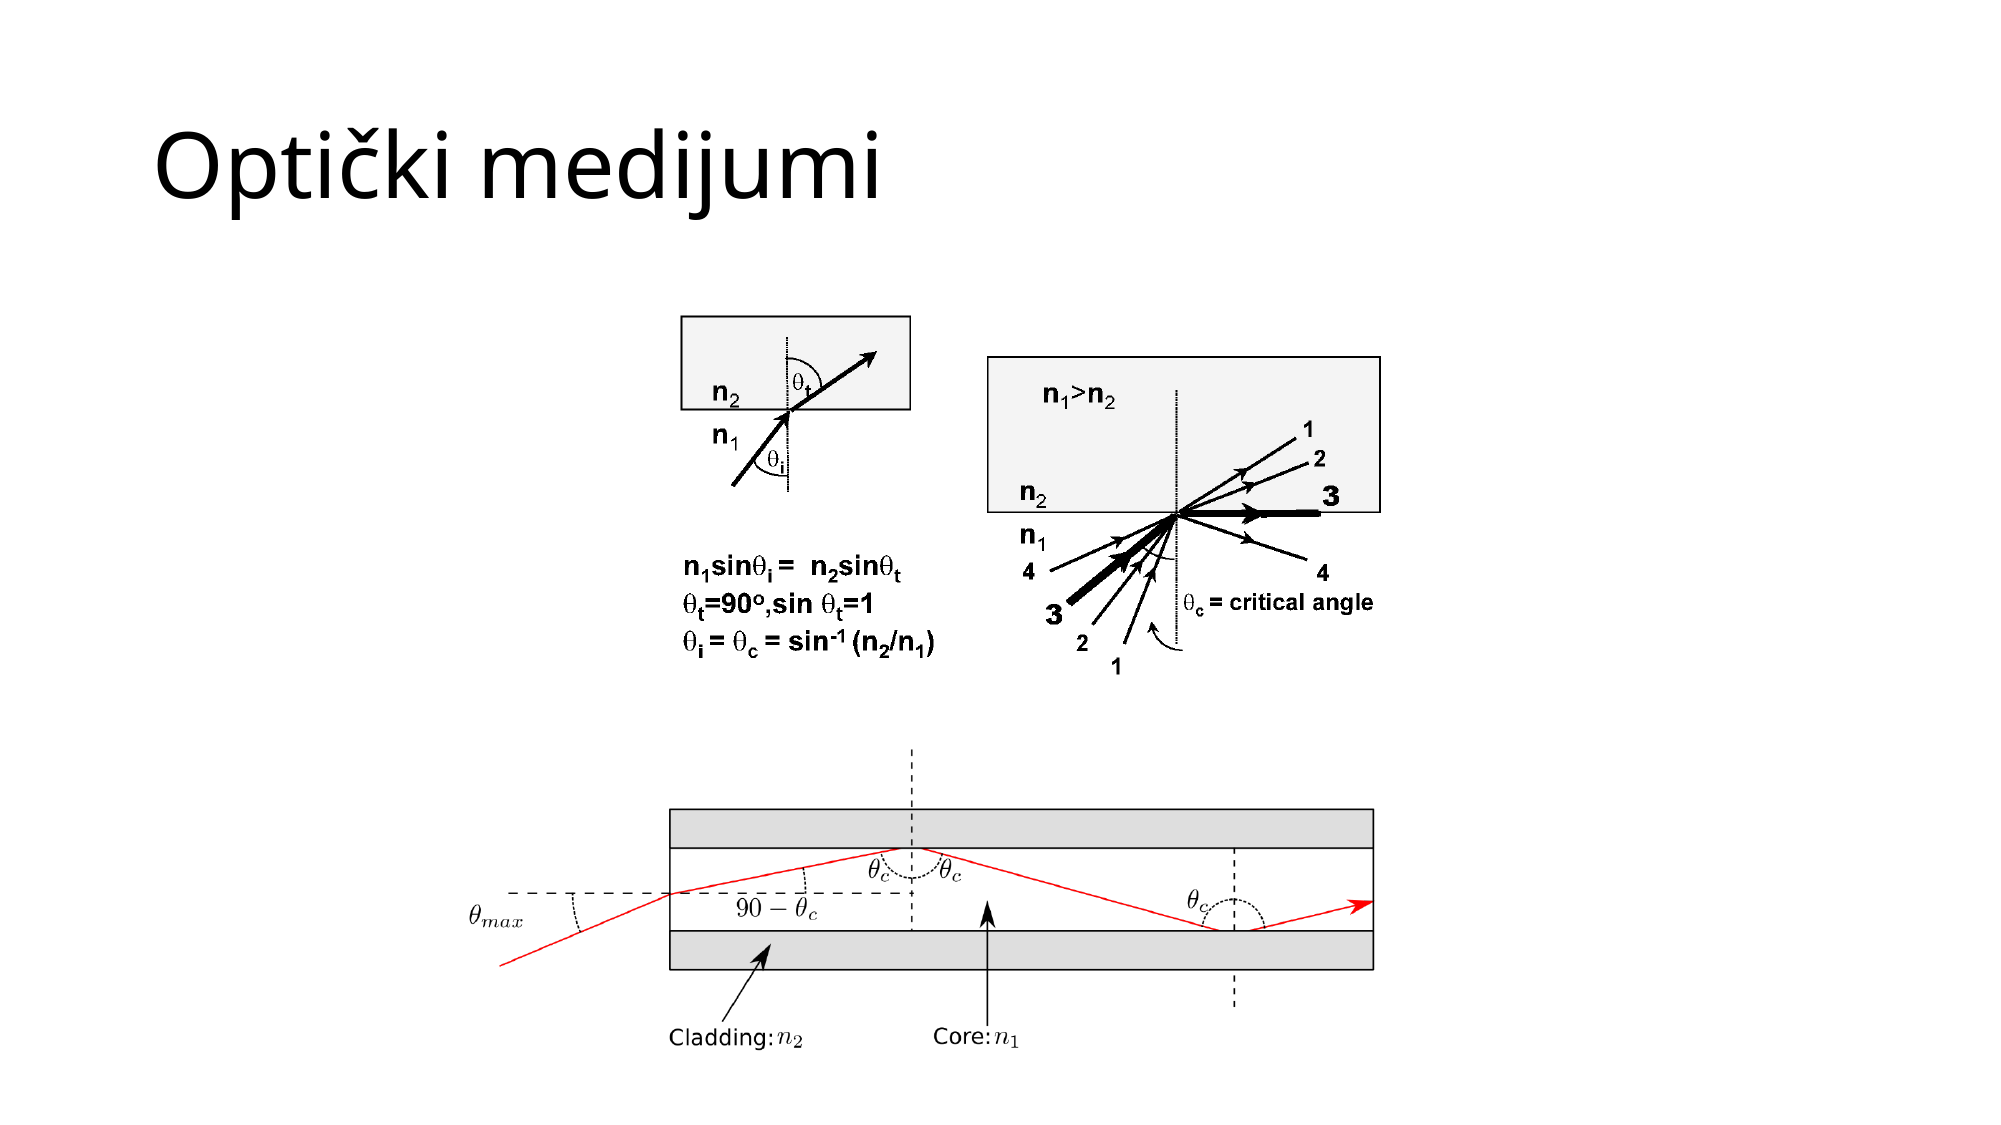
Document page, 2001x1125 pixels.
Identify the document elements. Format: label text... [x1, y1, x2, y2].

picture [664, 311, 1396, 684]
title Optički medijumi [137, 59, 1863, 278]
picture [460, 739, 1383, 1059]
